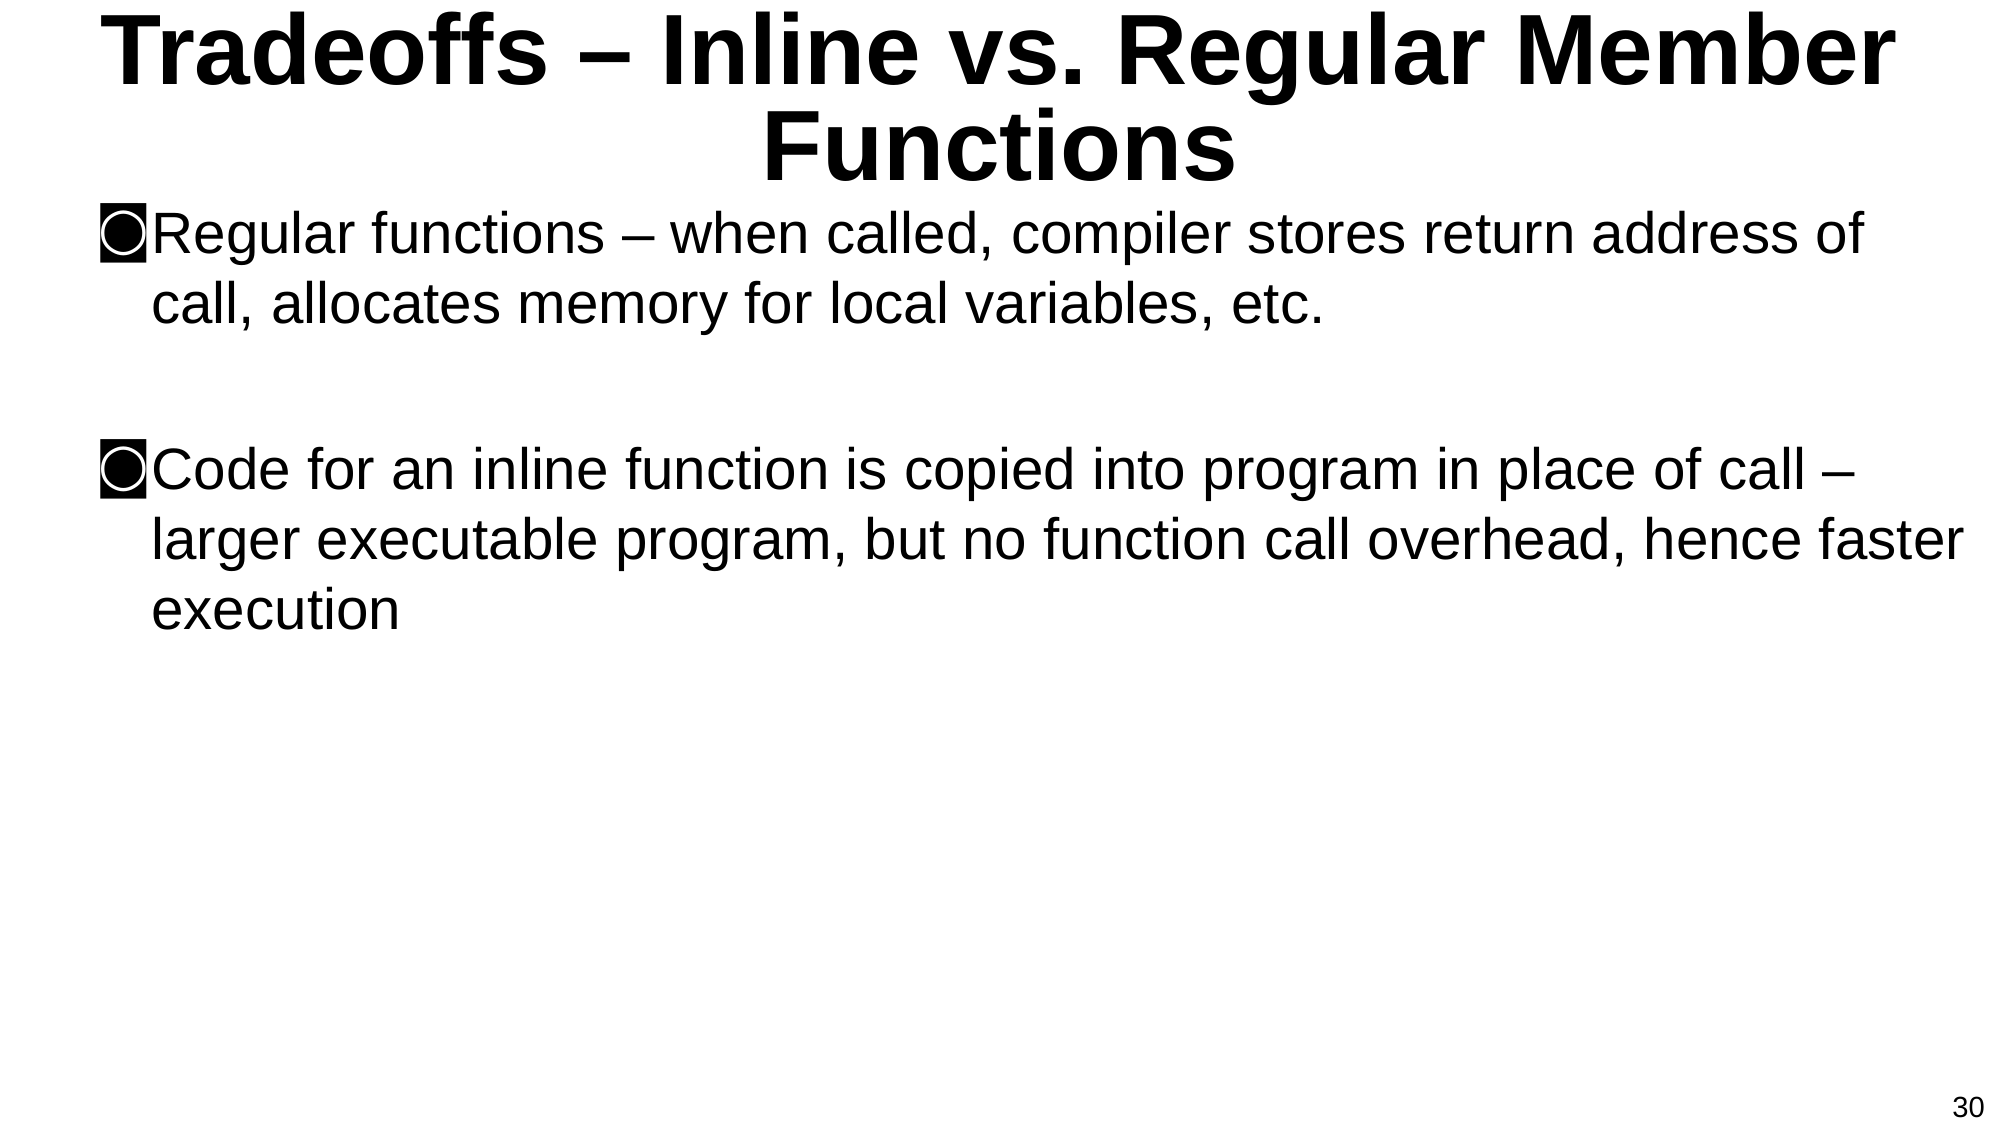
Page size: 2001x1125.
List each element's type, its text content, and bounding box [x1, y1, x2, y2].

title Tradeoffs – Inline vs. Regular Member Functions [0, 0, 2000, 180]
slide_number 30 [1909, 1087, 2000, 1125]
list Regular functions – when called, compiler stores return address of call, allocates memory for local variables, etc. Code for an inline function is copied into program in place of call – larger executable program, but no function call overhead, hence faster execution [80, 187, 2000, 1088]
